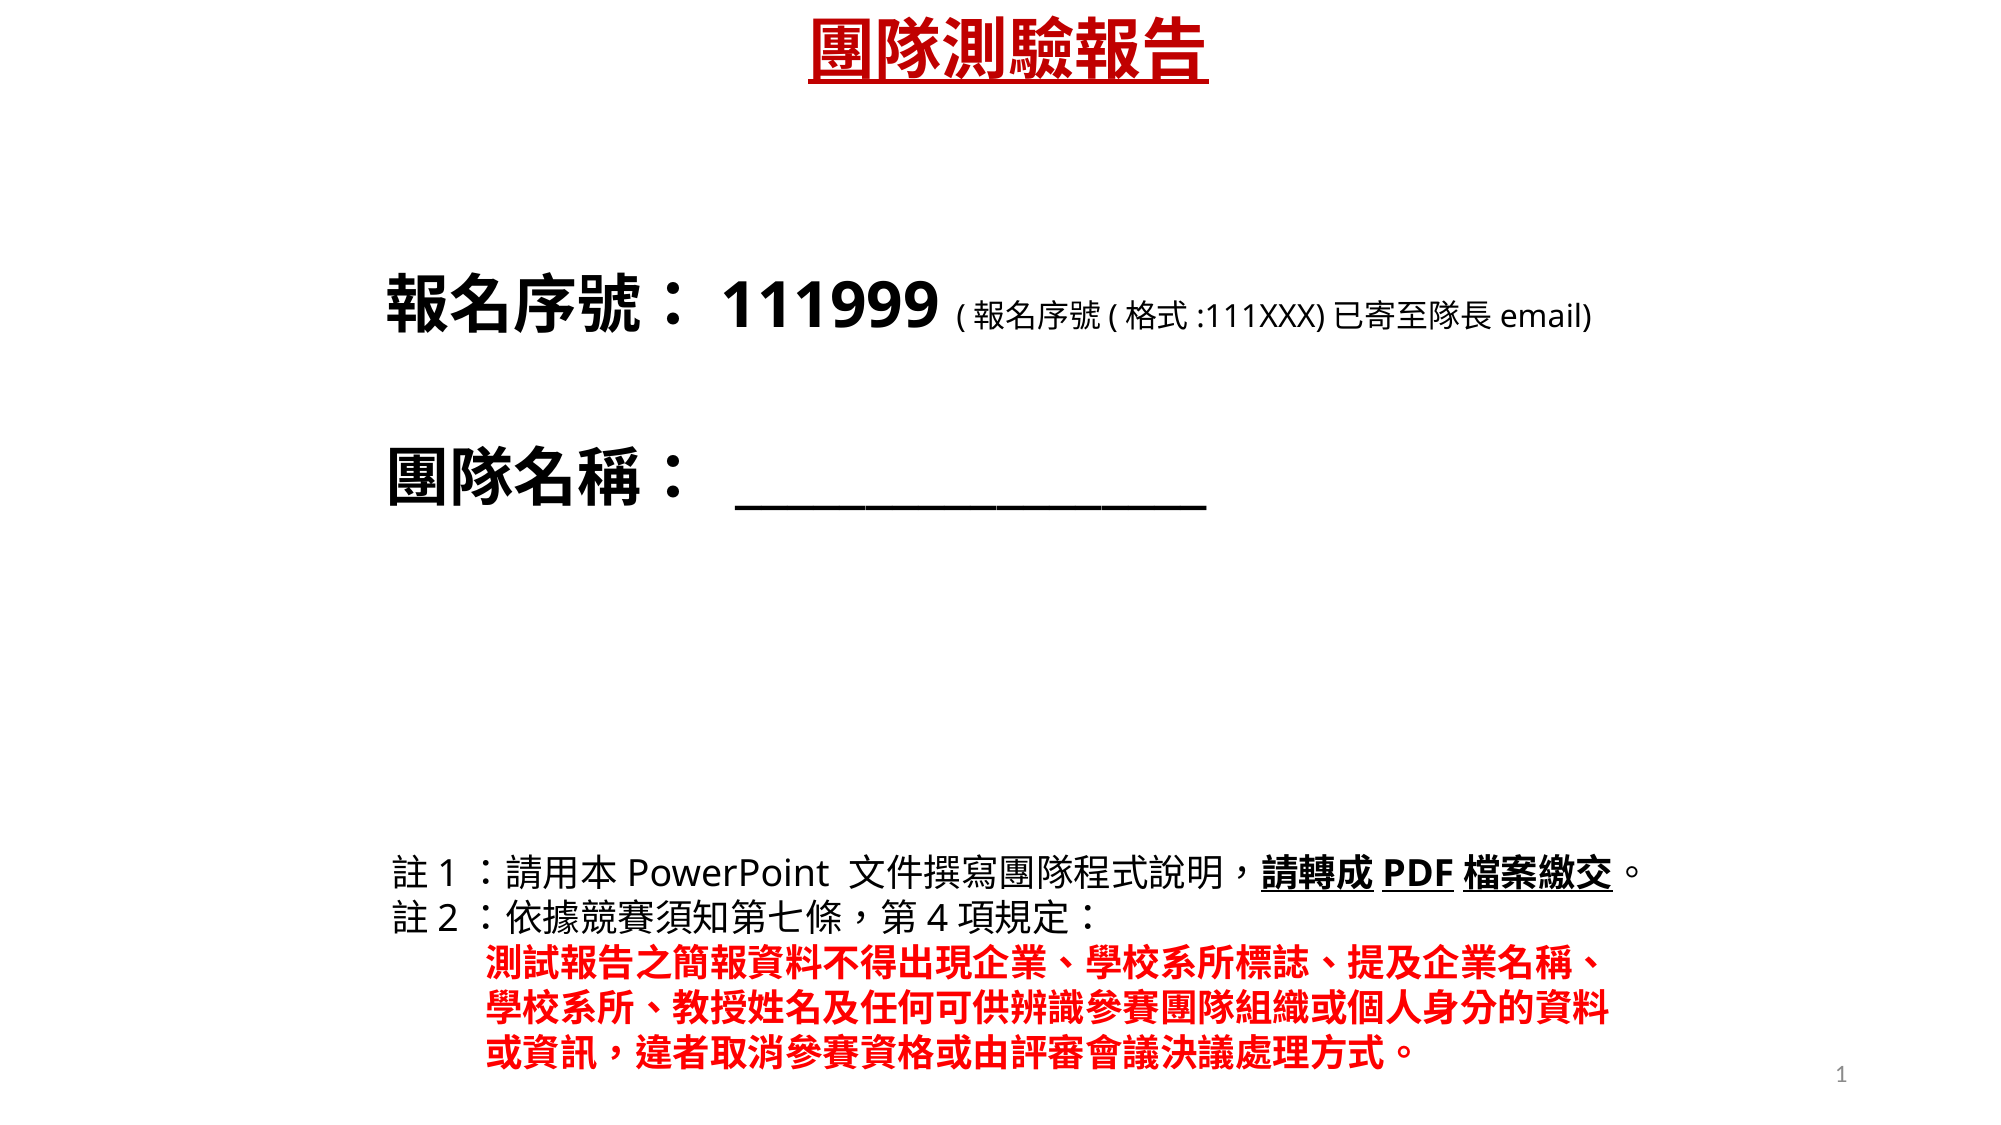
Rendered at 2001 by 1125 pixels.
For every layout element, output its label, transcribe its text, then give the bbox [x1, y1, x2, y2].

text_box 團隊測驗報告 [732, 0, 1285, 95]
title 報名序號：111999 (報名序號(格式:111XXX)已寄至隊長email) 團隊名稱： __________________ [370, 239, 1646, 522]
text_box 註1：請用本PowerPoint 文件撰寫團隊程式說明，請轉成PDF檔案繳交。 註2：依據競賽須知第七條，第4項規定： 測試報告之簡報資料不得出現企業、學校系所標誌、提及企業名稱、學校系所、教授姓名及任何可供辨識參賽團隊組織或個人身分的資料或資訊，違者取消參賽資格或由評審會議決議處理方式。 [376, 841, 1641, 1082]
slide_number 1 [1412, 1042, 1863, 1103]
